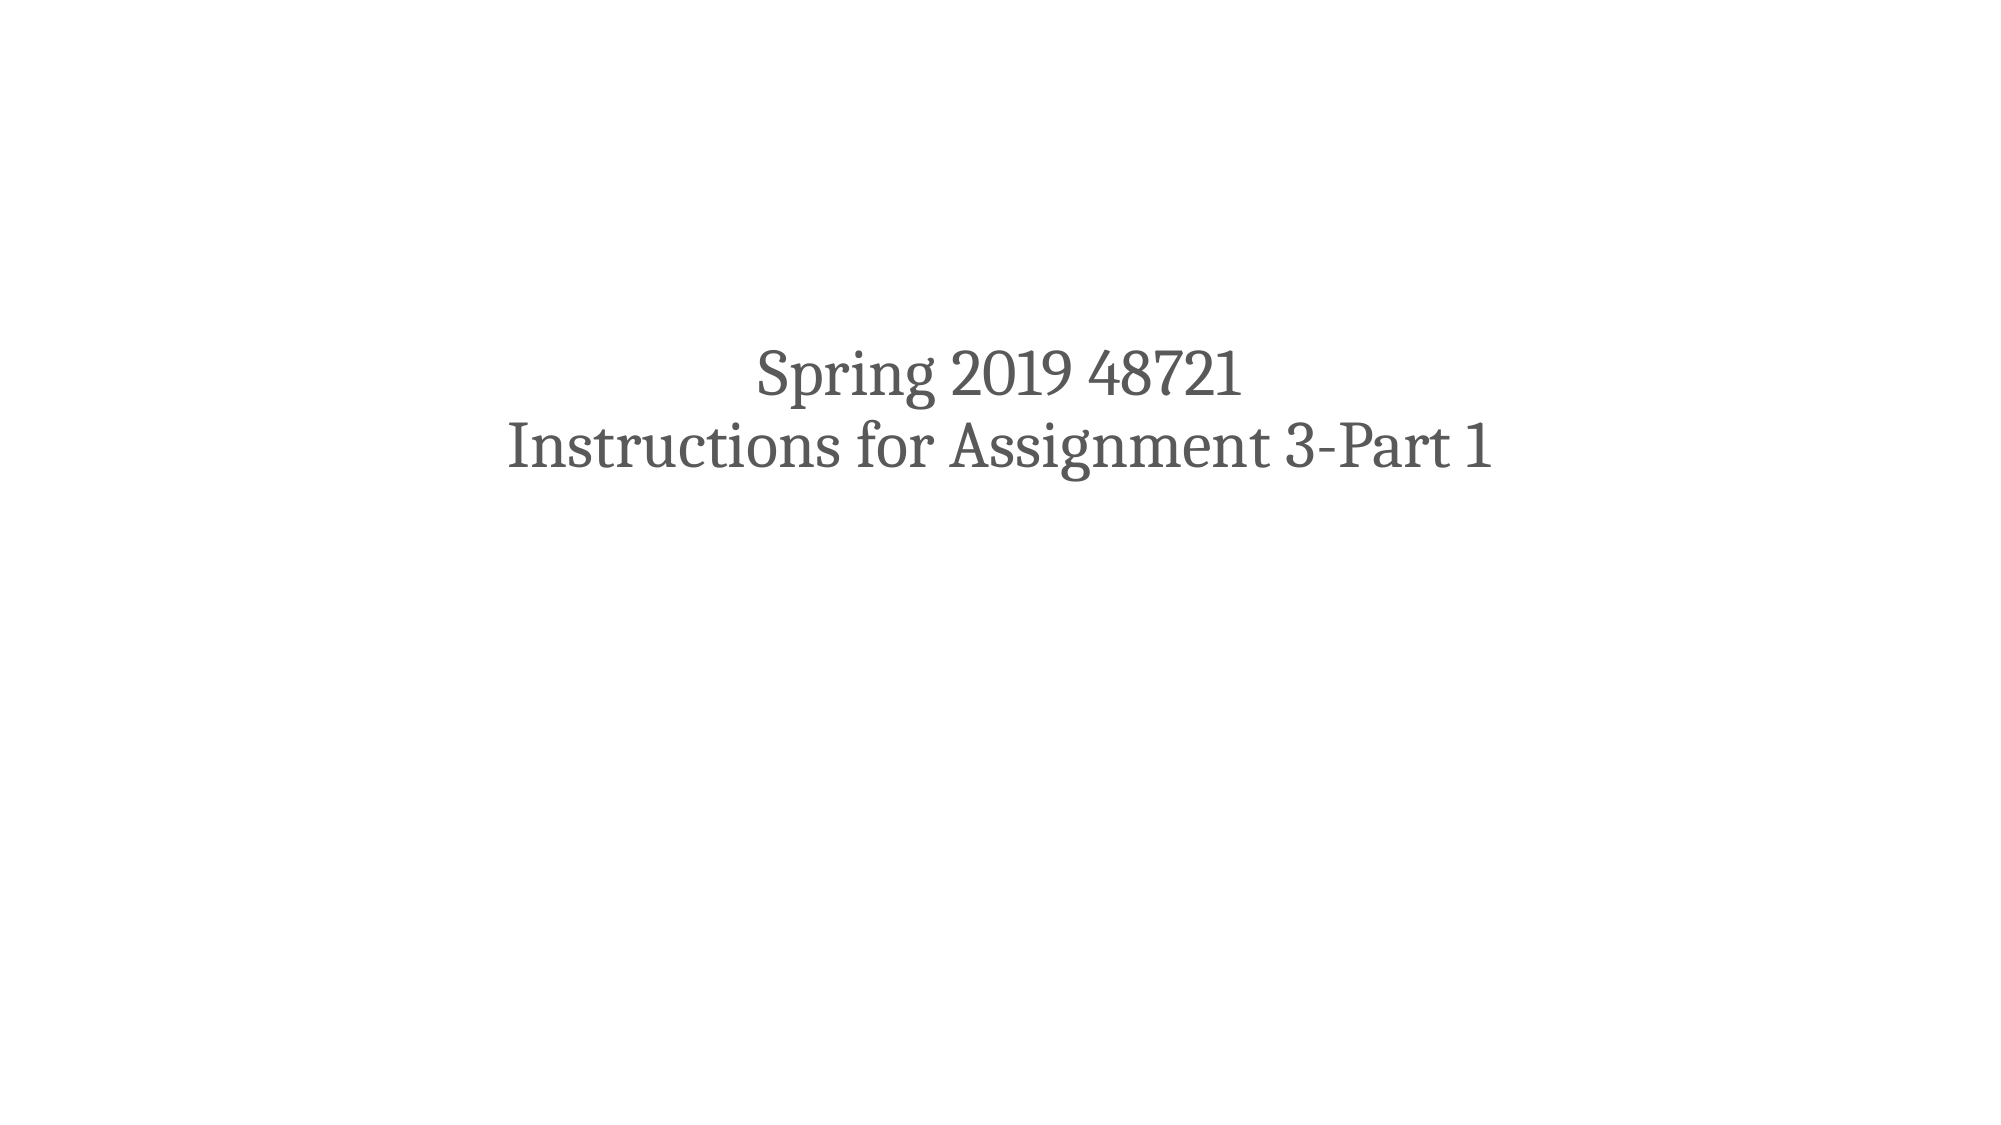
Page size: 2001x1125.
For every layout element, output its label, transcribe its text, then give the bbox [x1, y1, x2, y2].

title Spring 2019 48721 Instructions for Assignment 3-Part 1 [64, 226, 1936, 550]
